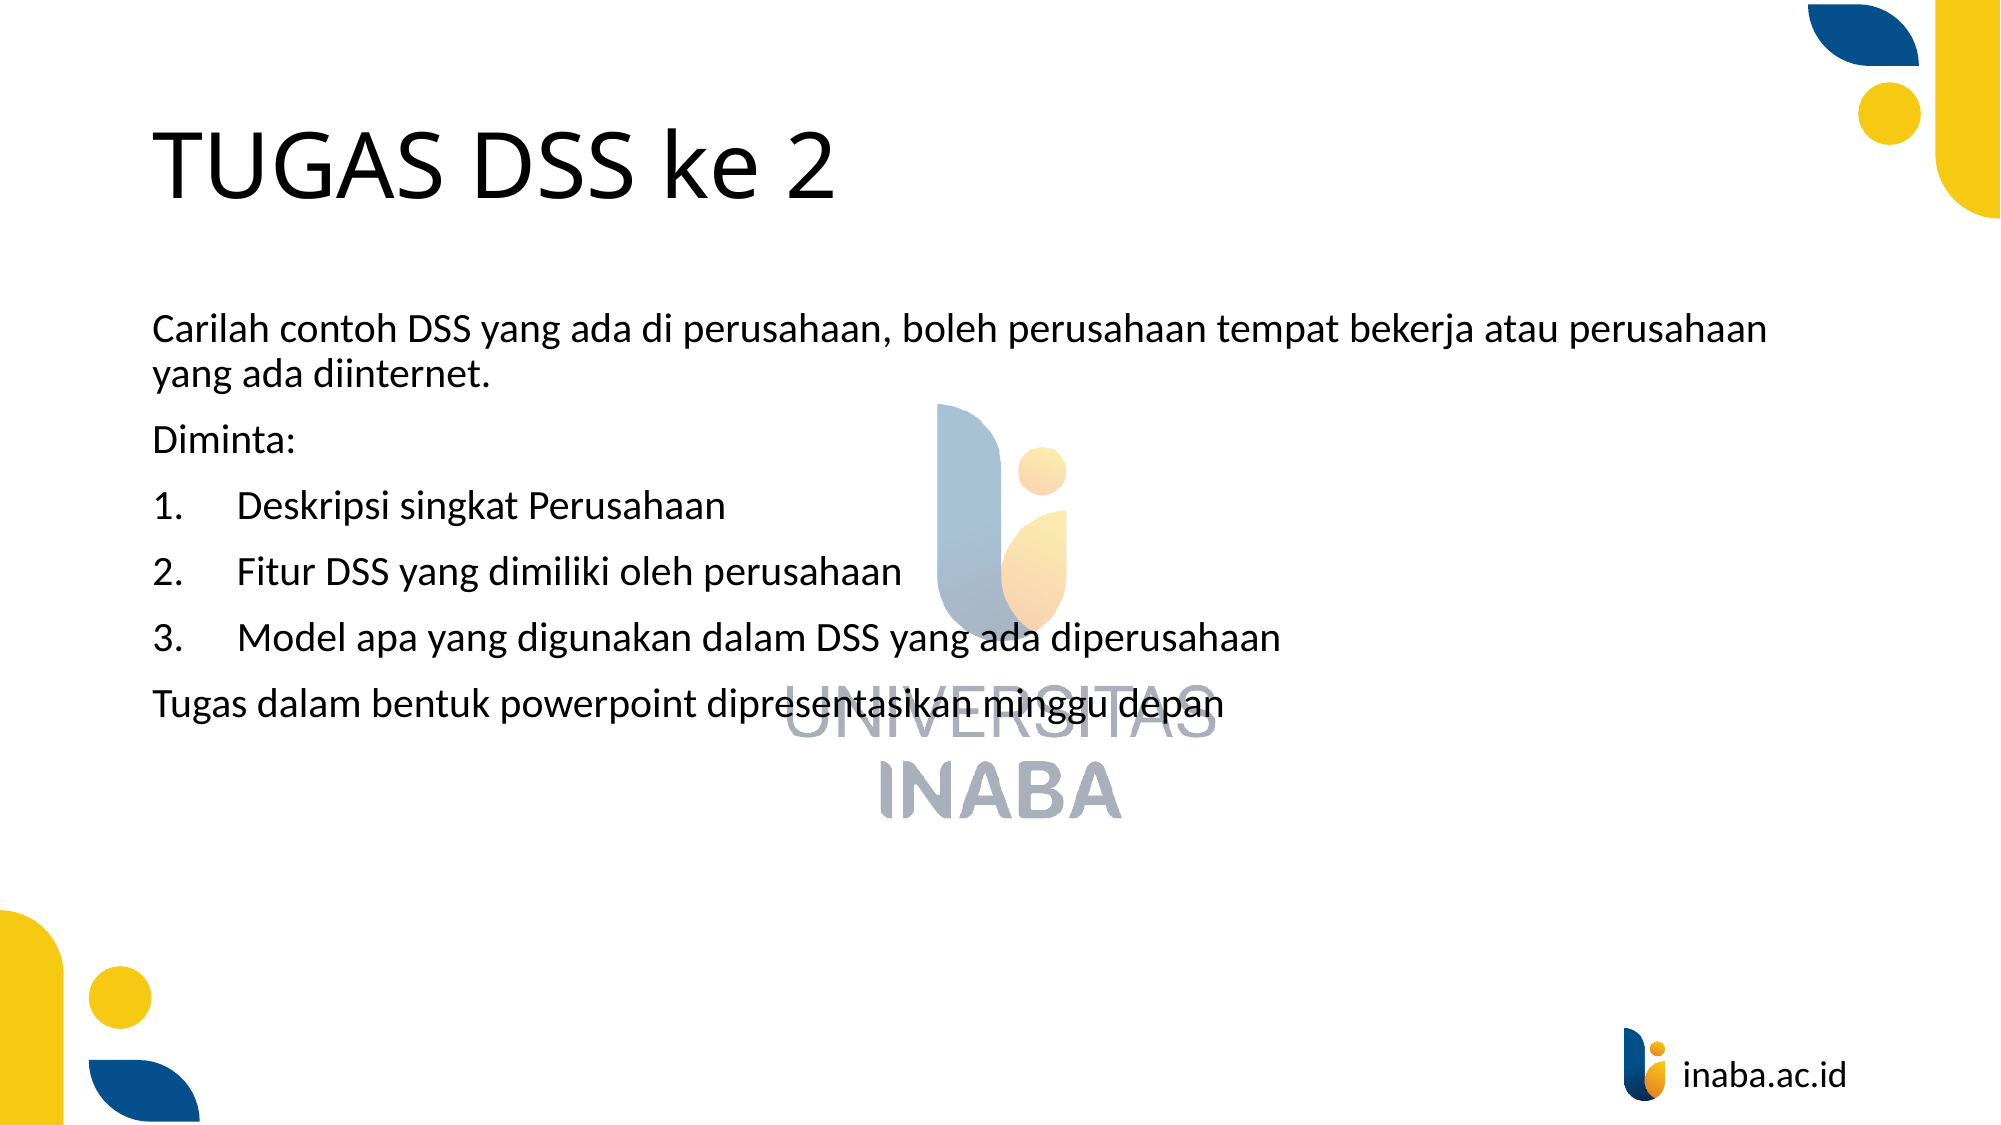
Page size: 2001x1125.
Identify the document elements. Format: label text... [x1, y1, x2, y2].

list Carilah contoh DSS yang ada di perusahaan, boleh perusahaan tempat bekerja atau perusahaan yang ada diinternet. Diminta: Deskripsi singkat Perusahaan Fitur DSS yang dimiliki oleh perusahaan Model apa yang digunakan dalam DSS yang ada diperusahaan Tugas dalam bentuk powerpoint dipresentasikan minggu depan [137, 299, 1863, 1014]
title TUGAS DSS ke 2 [137, 59, 1863, 278]
picture [1624, 1028, 1665, 1101]
